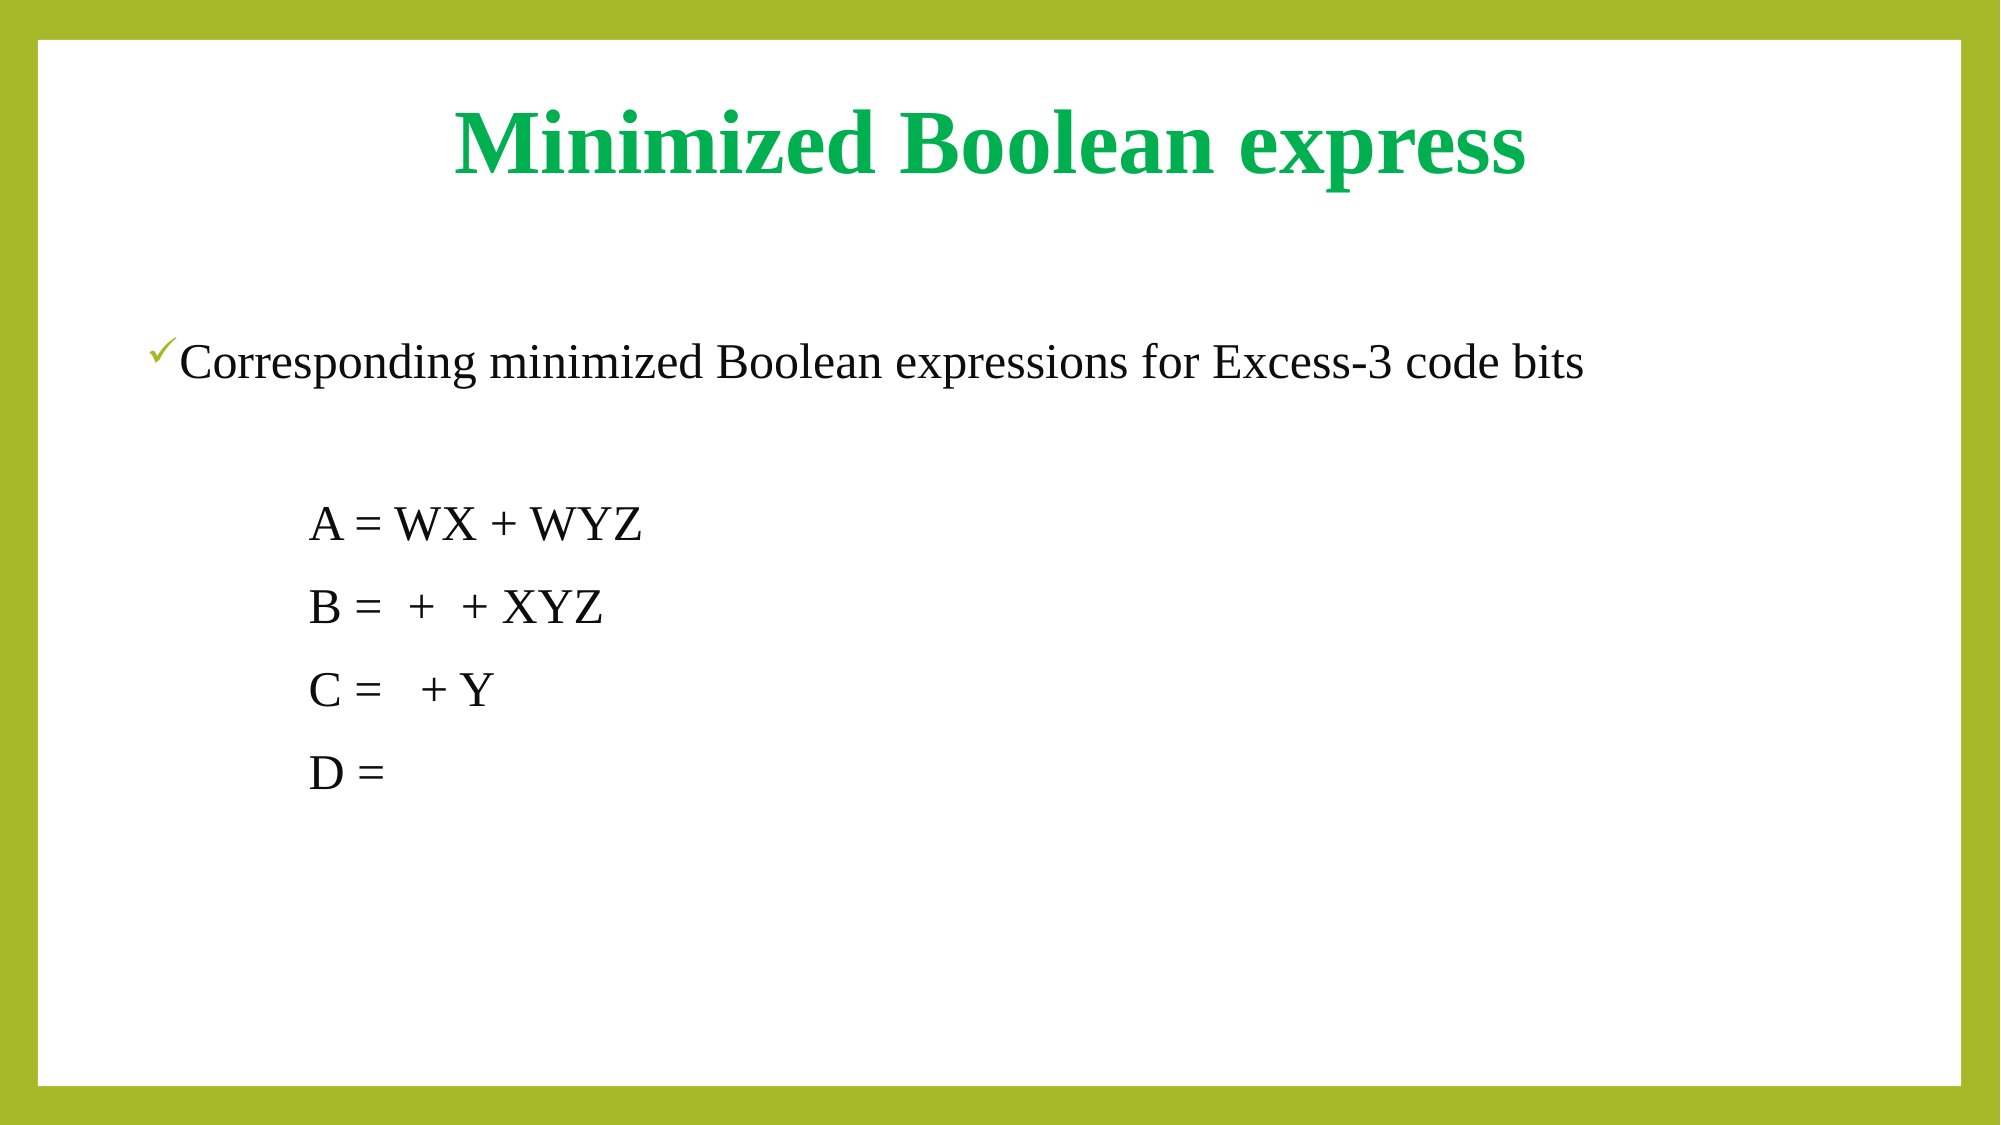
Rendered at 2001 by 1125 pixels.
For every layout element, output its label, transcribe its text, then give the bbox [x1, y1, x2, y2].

title Minimized Boolean express [175, 71, 1808, 216]
